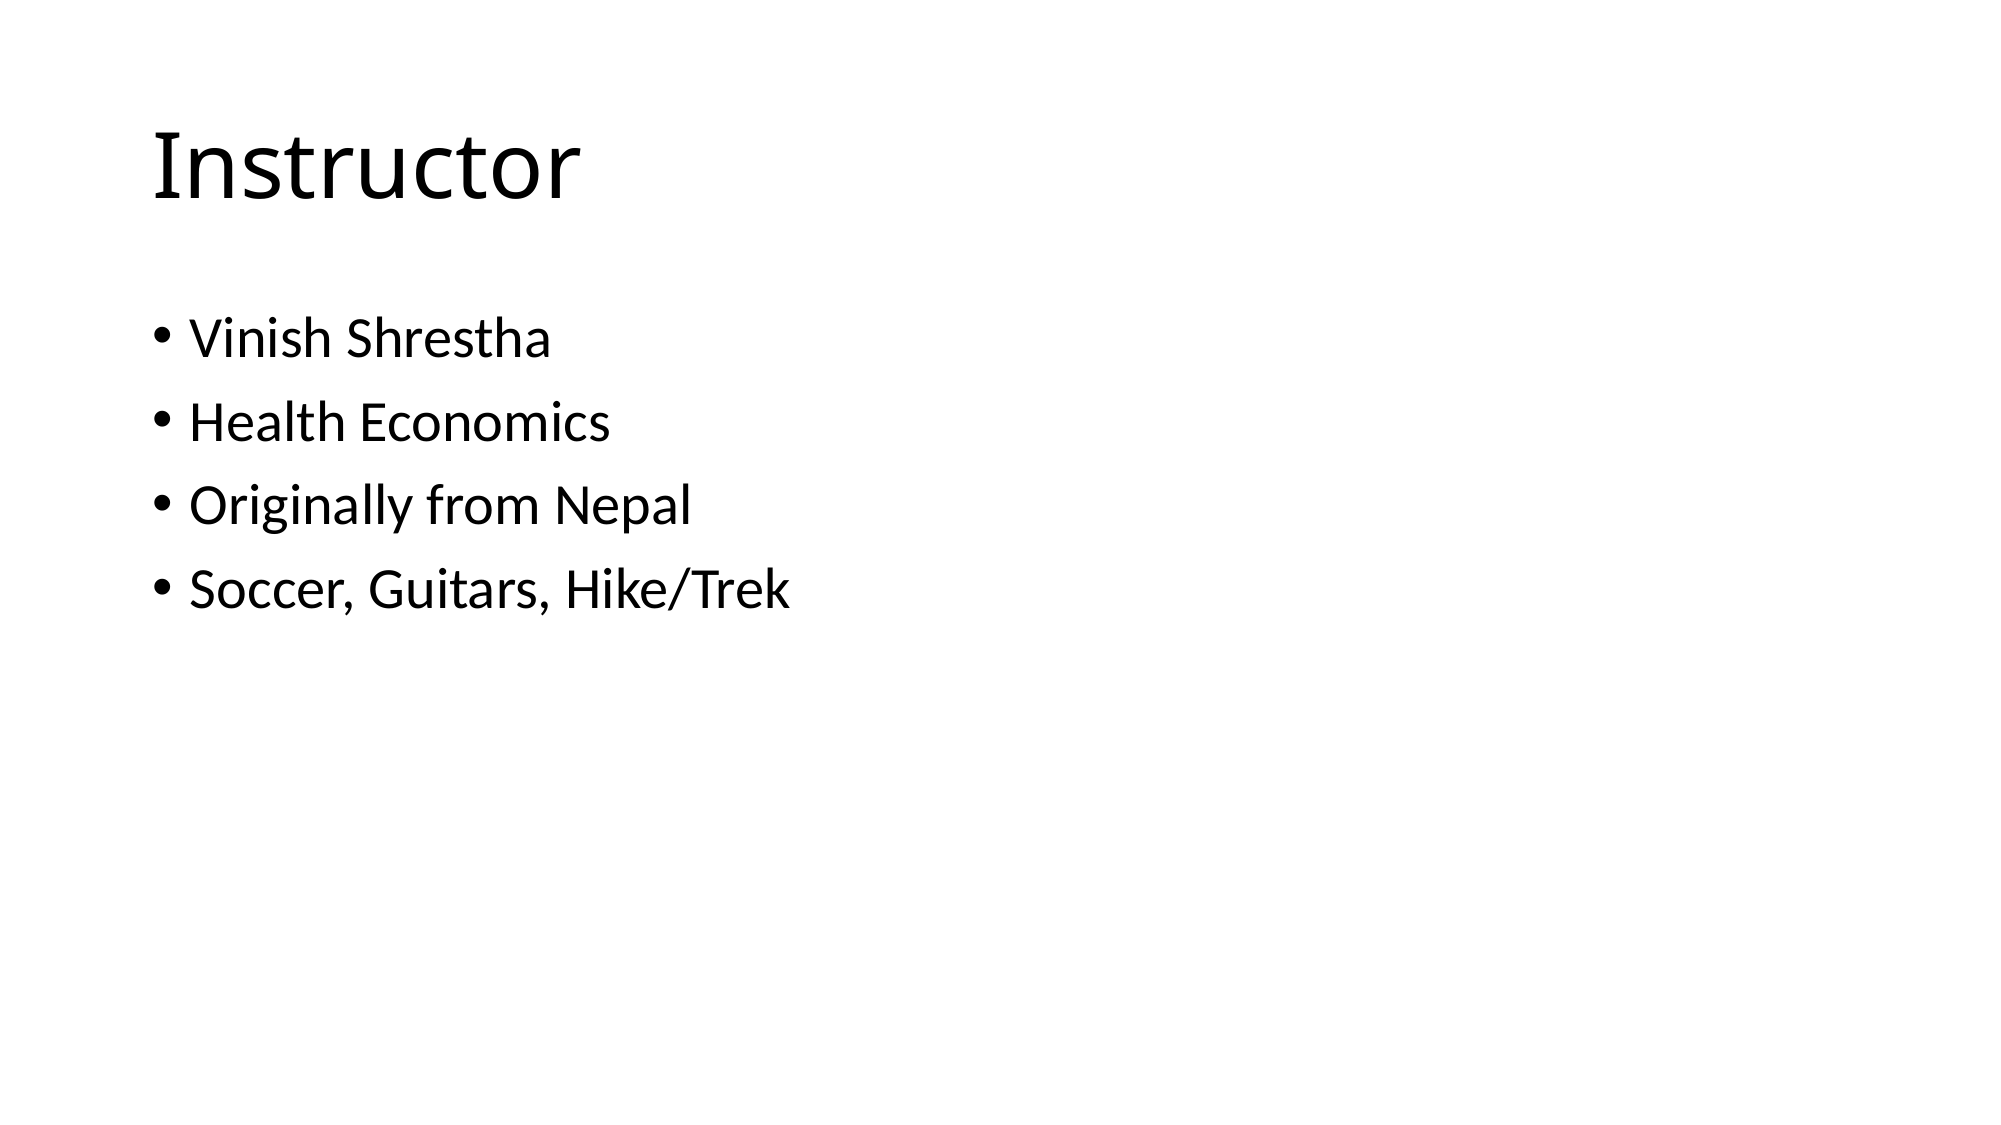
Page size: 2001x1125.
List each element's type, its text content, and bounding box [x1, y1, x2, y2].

list Vinish Shrestha Health Economics Originally from Nepal Soccer, Guitars, Hike/Trek [137, 299, 1863, 1014]
title Instructor [137, 59, 1863, 278]
